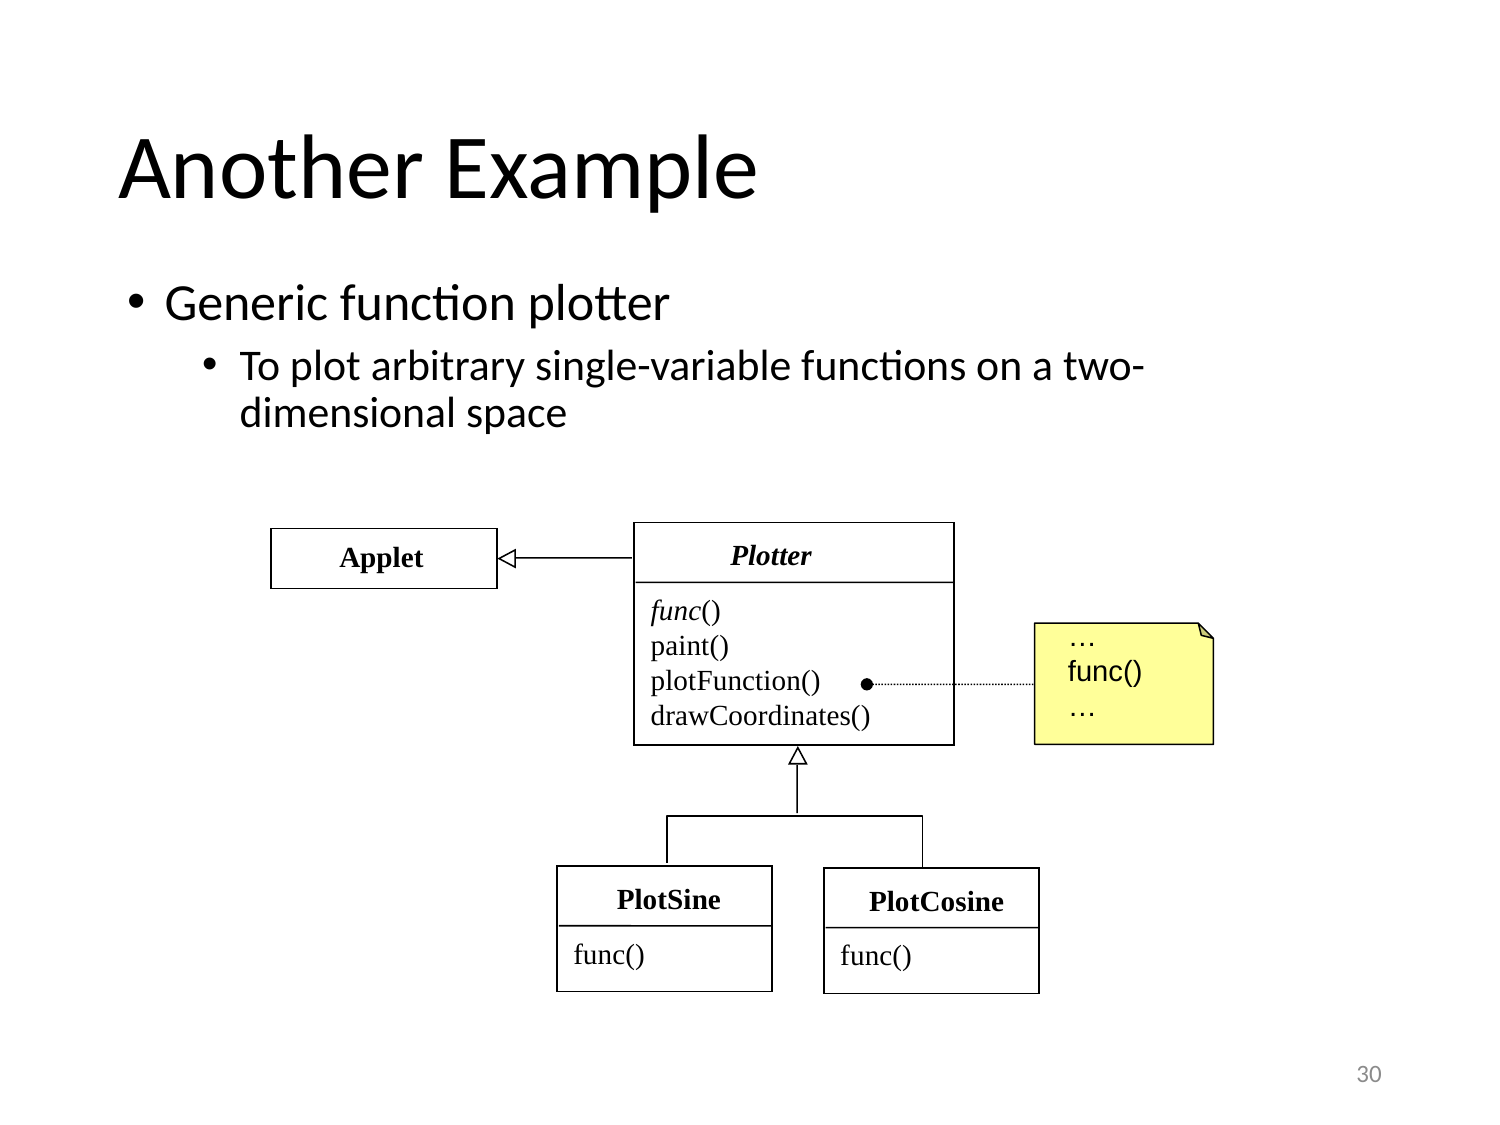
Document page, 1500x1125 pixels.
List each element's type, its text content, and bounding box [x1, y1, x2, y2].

text_box [499, 549, 516, 568]
list Generic function plotter To plot arbitrary single-variable functions on a two-dimensional space [112, 268, 1319, 460]
text_box [860, 678, 874, 691]
text_box [1034, 623, 1214, 745]
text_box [557, 866, 773, 992]
title Another Example [103, 59, 1397, 278]
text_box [824, 867, 1040, 994]
text_box … func() … [1053, 610, 1158, 730]
text_box [789, 747, 807, 764]
text_box [667, 815, 923, 867]
slide_number 30 [1059, 1042, 1397, 1103]
text_box [634, 522, 955, 746]
text_box [270, 528, 498, 589]
